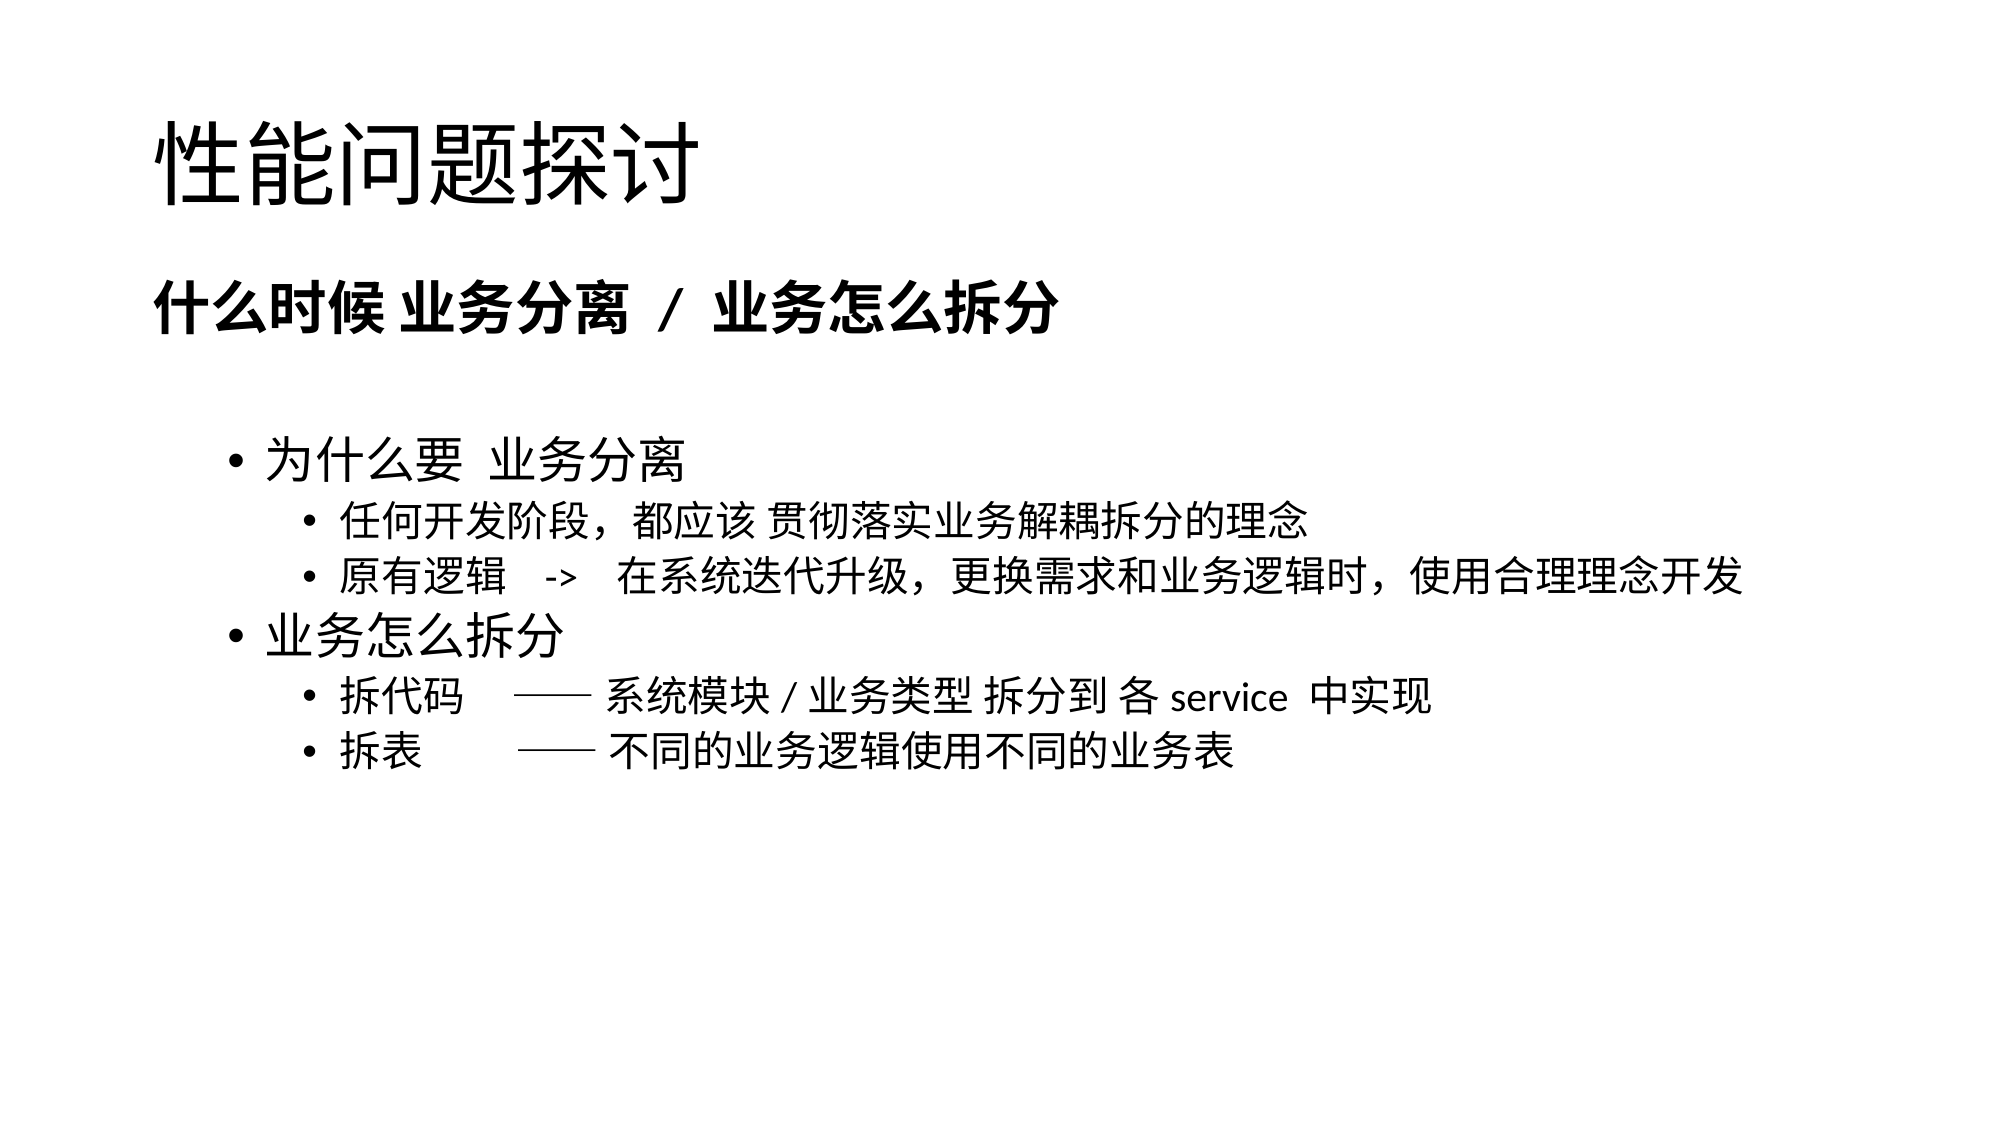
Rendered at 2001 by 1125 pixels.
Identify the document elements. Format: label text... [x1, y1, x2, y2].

list 什么时候 业务分离 / 业务怎么拆分 为什么要 业务分离 任何开发阶段，都应该 贯彻落实业务解耦拆分的理念 原有逻辑 -> 在系统迭代升级，更换需求和业务逻辑时，使用合理理念开发 业务怎么拆分 拆代码 —— 系统模块/业务类型 拆分到 各service 中实现 拆表 —— 不同的业务逻辑使用不同的业务表 [137, 271, 1863, 1056]
title 性能问题探讨 [137, 59, 1863, 271]
